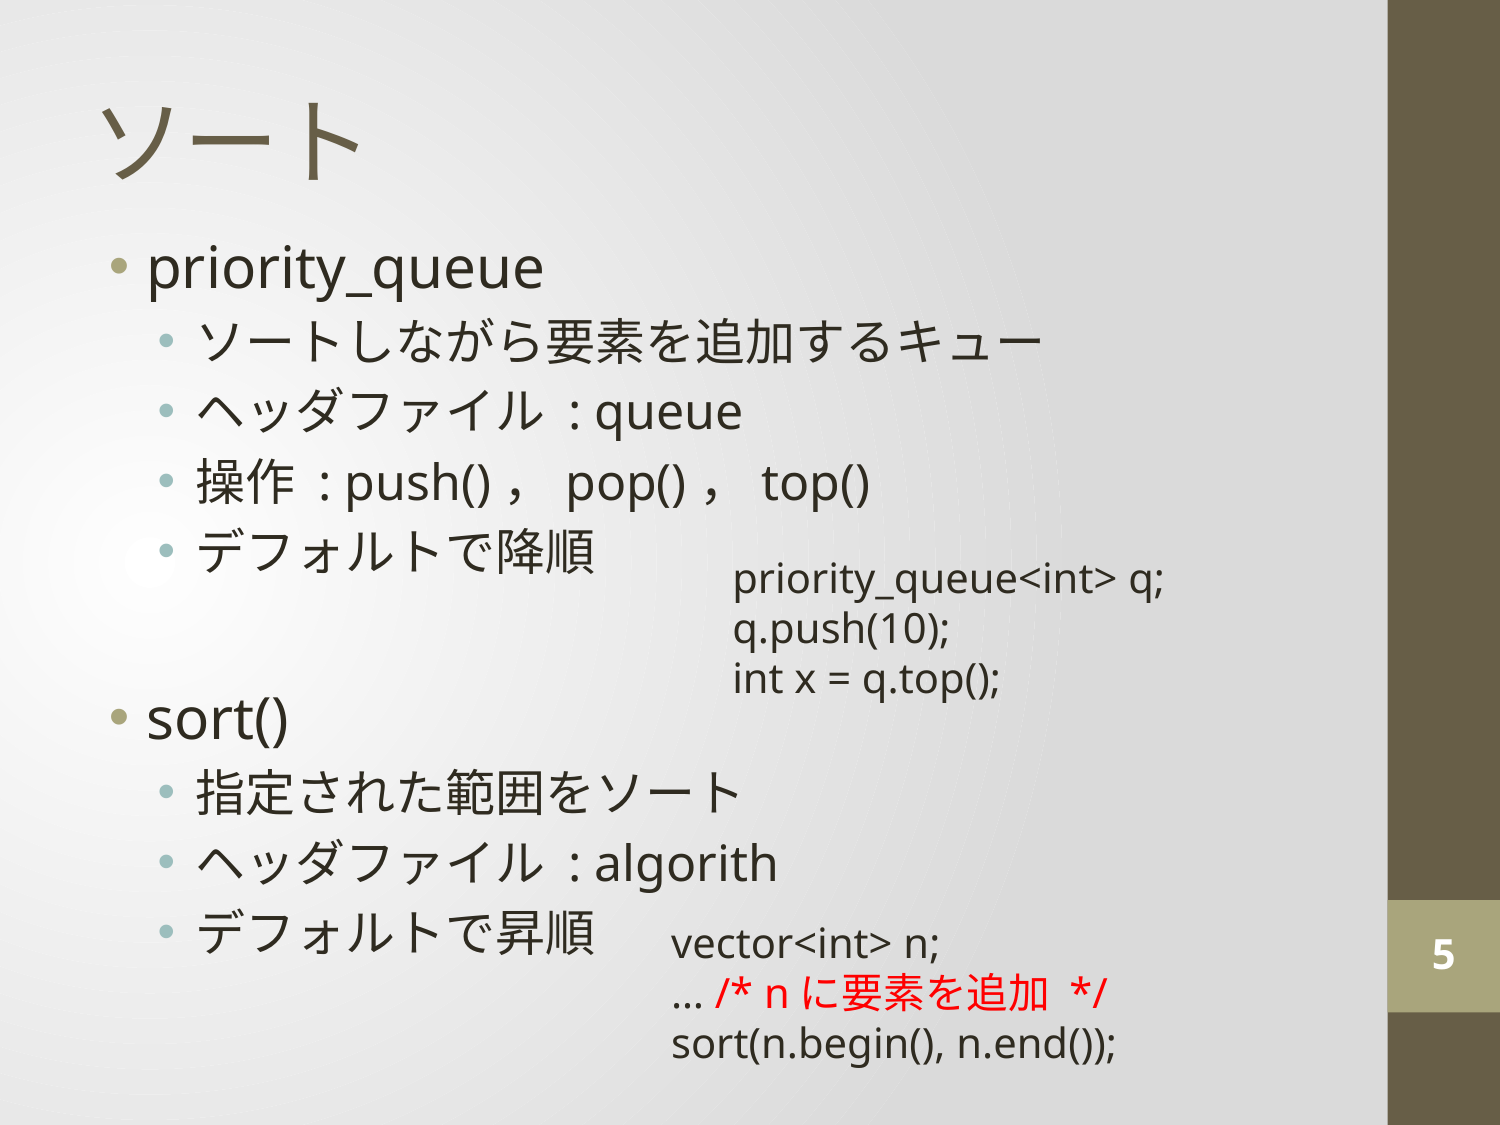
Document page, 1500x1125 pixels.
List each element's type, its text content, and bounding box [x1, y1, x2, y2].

text_box vector<int> n; … /* nに要素を追加 */ sort(n.begin(), n.end()); [656, 909, 1362, 1075]
list priority_queue ソートしながら要素を追加するキュー ヘッダファイル : queue 操作 : push()，pop()，top() デフォルトで降順 sort() 指定された範囲をソート ヘッダファイル : algorith デフォルトで昇順 [75, 222, 1325, 1050]
title ソート [75, 45, 1325, 222]
text_box priority_queue<int> q; q.push(10); int x = q.top(); [717, 544, 1181, 709]
